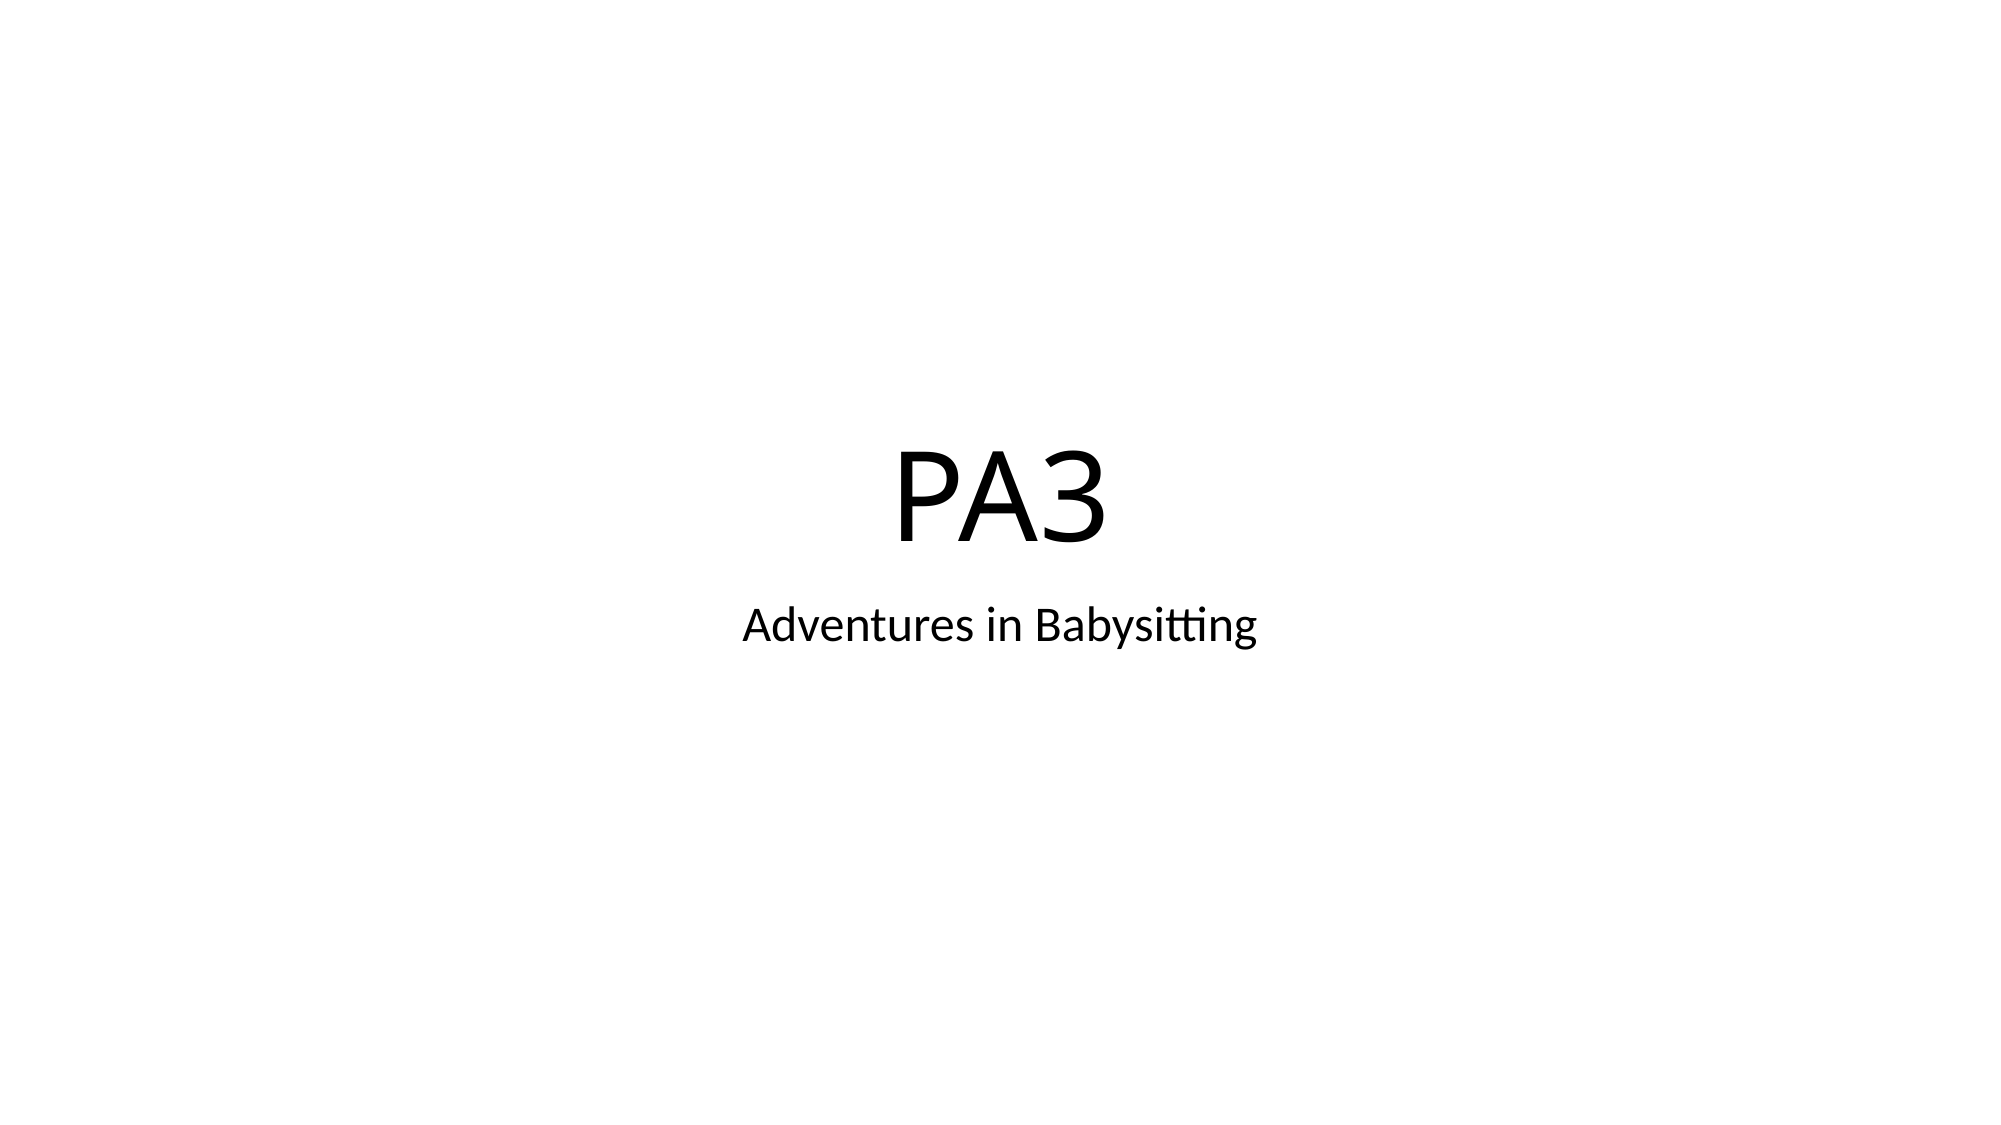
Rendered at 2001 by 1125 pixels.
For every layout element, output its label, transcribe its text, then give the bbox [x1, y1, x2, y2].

subtitle Adventures in Babysitting [249, 590, 1750, 863]
title PA3 [249, 184, 1750, 576]
